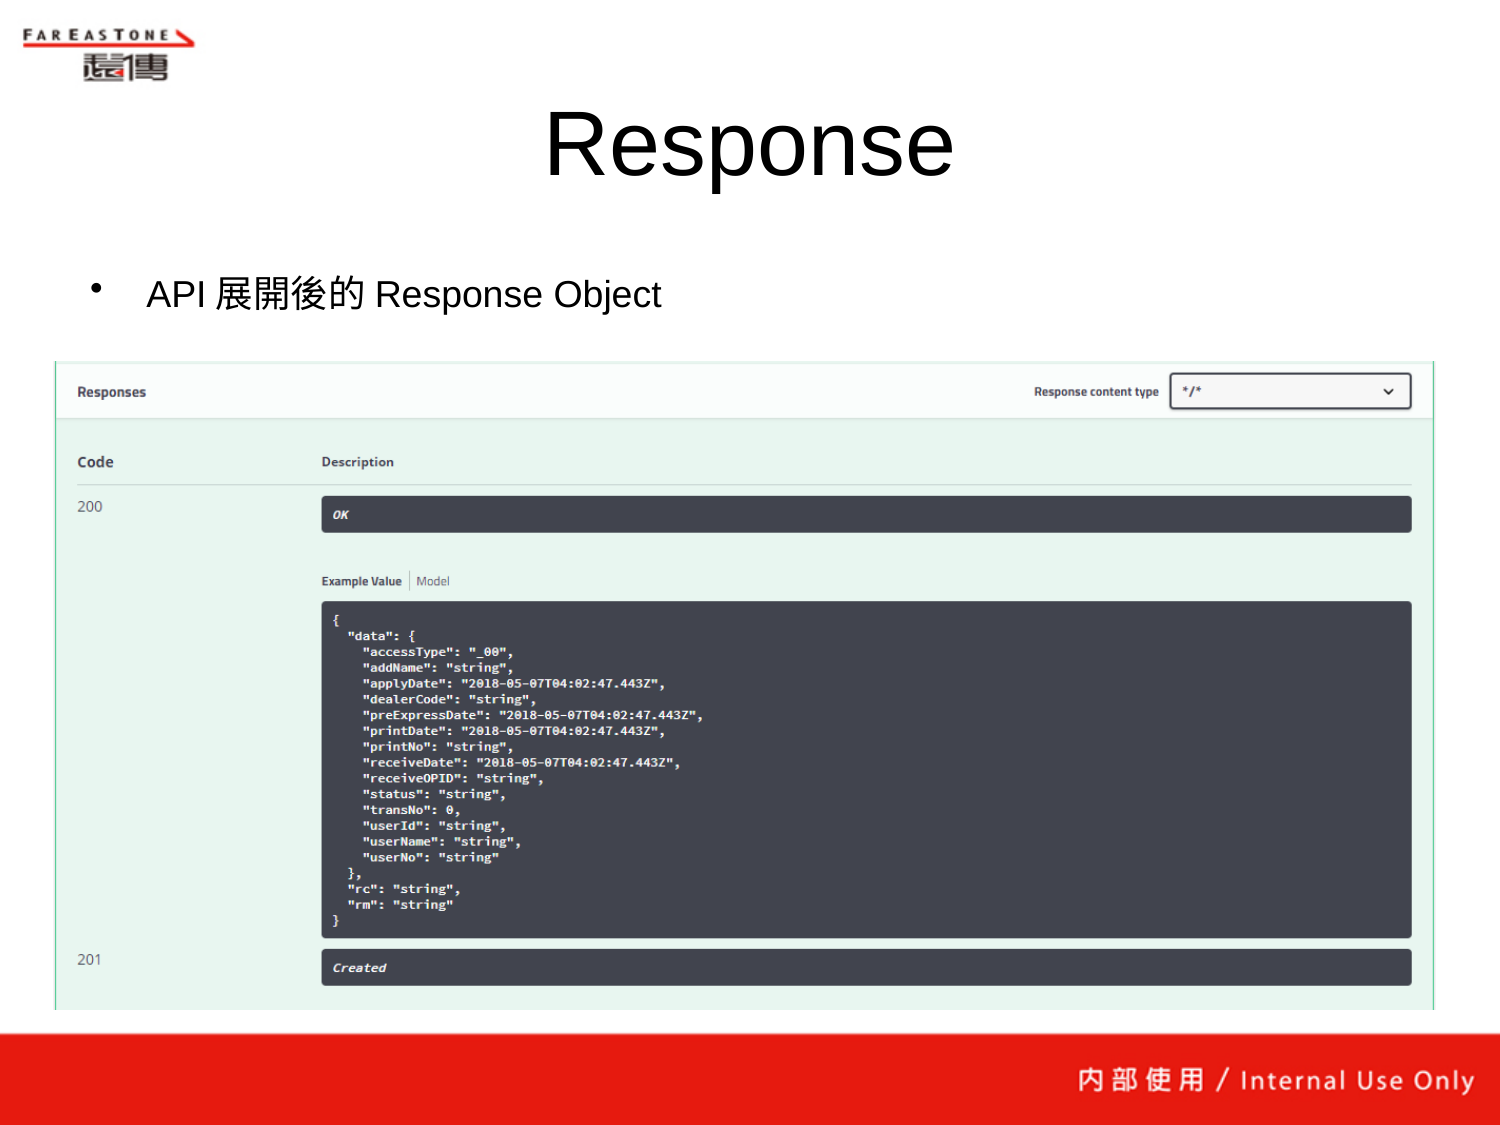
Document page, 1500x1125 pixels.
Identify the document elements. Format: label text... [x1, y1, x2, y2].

picture [0, 0, 1500, 1125]
list API展開後的Response Object [75, 262, 1425, 360]
title Response [75, 45, 1425, 233]
